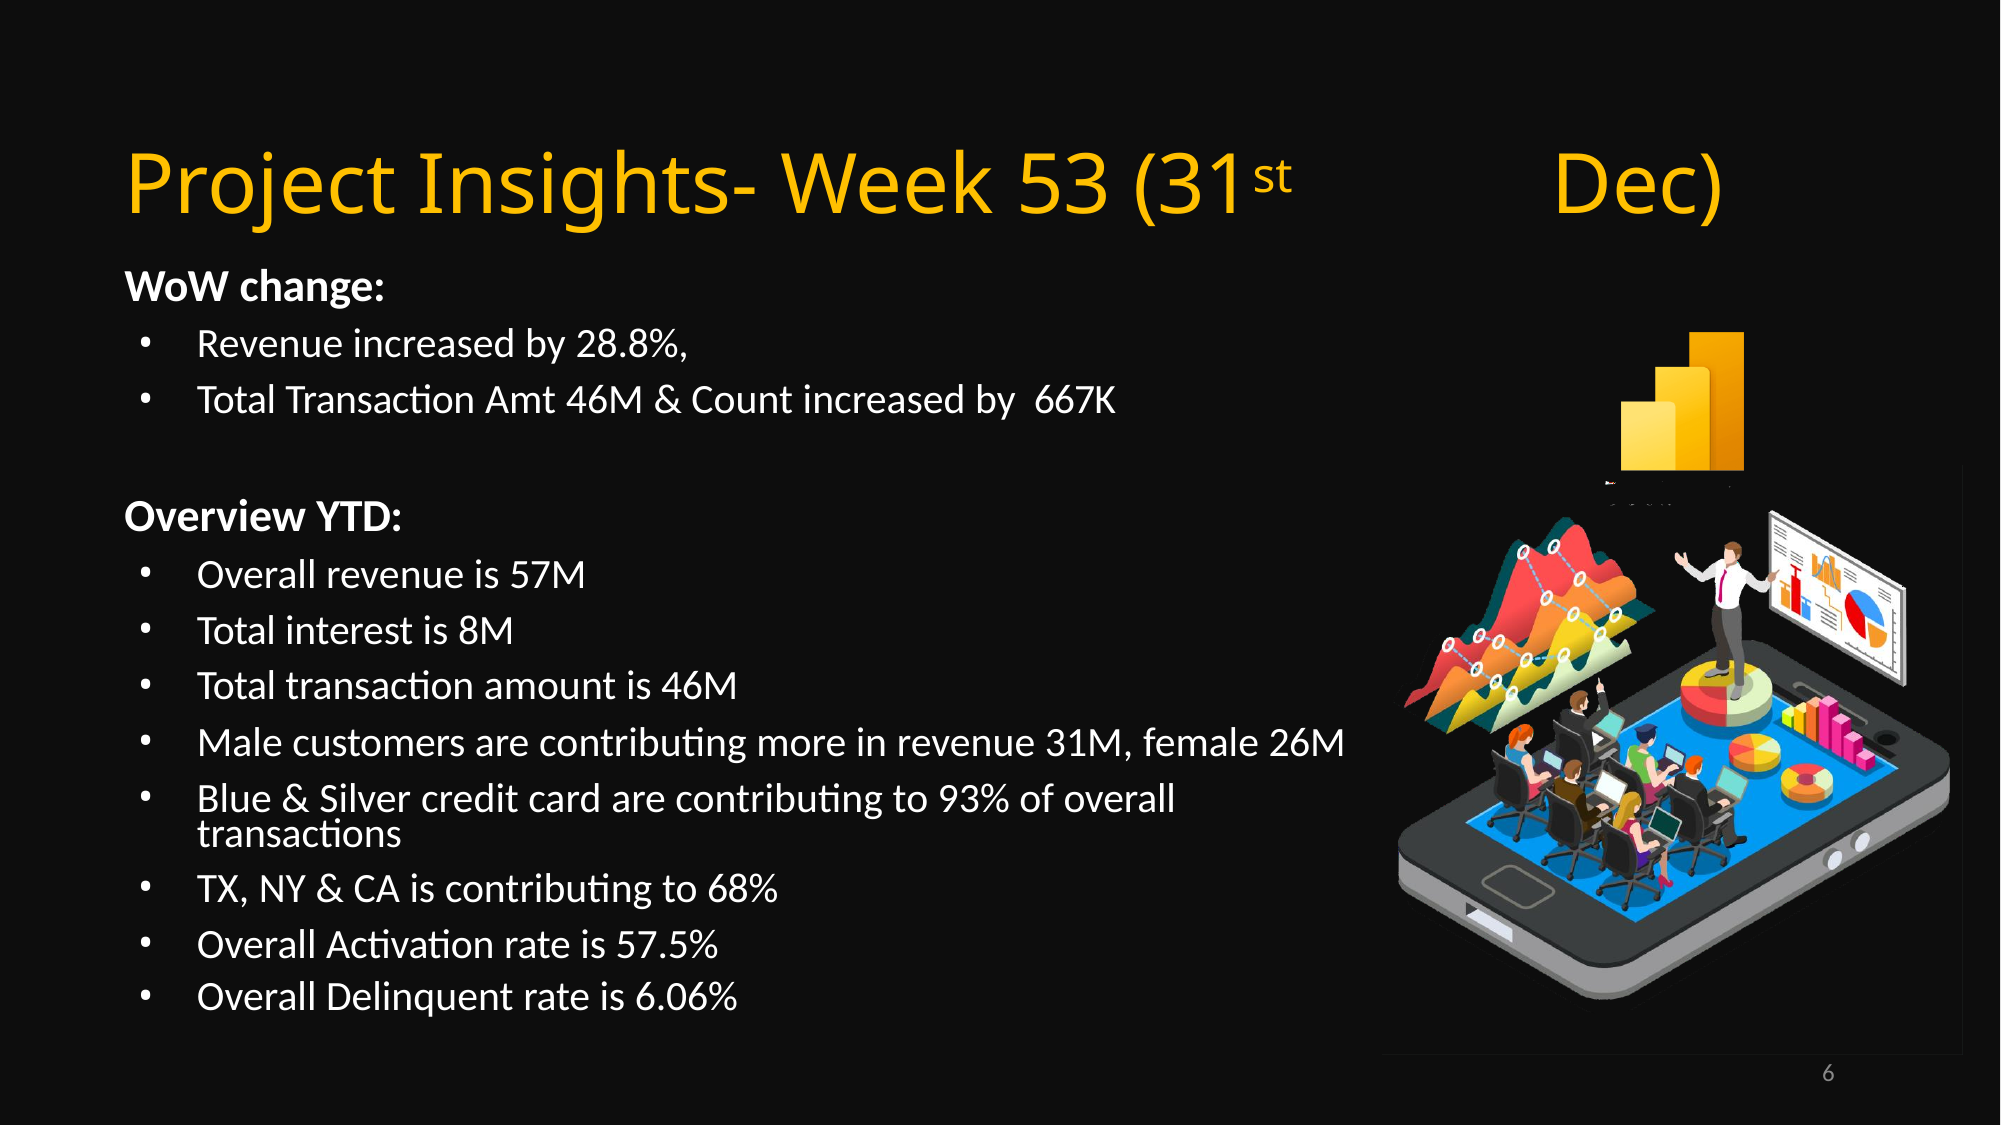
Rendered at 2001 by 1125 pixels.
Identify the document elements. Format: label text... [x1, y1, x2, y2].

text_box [1382, 330, 1964, 1055]
slide_number 6 [1815, 1063, 1856, 1125]
title Project Insights- Week 53 (31st Dec) [120, 128, 1760, 319]
text_box WoW change: Revenue increased by 28.8%, Total Transaction Amt 46M & Count increased by 667K Overview YTD: Overall revenue is 57M Total interest is 8M Total transaction amount is 46M Male customers are contributing more in revenue 31M, female 26M Blue & Silver credit card are contributing to 93% of overall transactions TX, NY & CA is contributing to 68% Overall Activation rate is 57.5% Overall Delinquent rate is 6.06% [122, 247, 1807, 1061]
